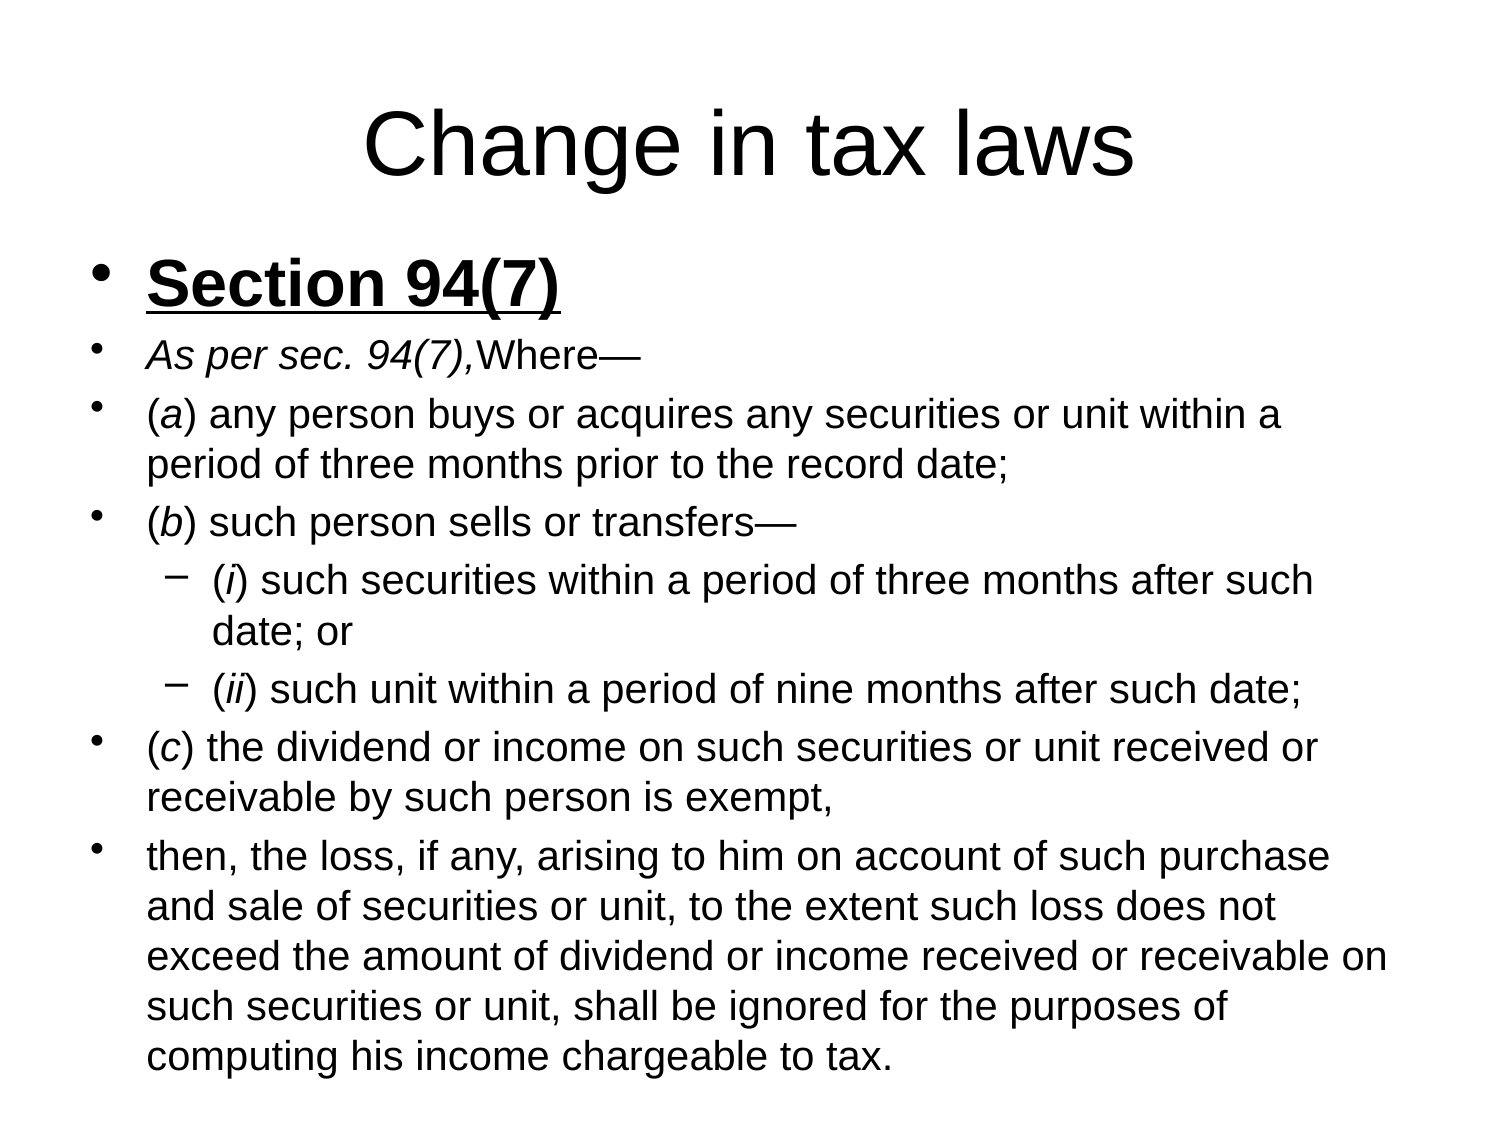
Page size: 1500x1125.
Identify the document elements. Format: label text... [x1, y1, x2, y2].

title Change in tax laws [74, 44, 1426, 232]
list Section 94(7) As per sec. 94(7),Where— (a) any person buys or acquires any securities or unit within a period of three months prior to the record date; (b) such person sells or transfers— (i) such securities within a period of three months after such date; or (ii) such unit within a period of nine months after such date; (c) the dividend or income on such securities or unit received or receivable by such person is exempt, then, the loss, if any, arising to him on account of such purchase and sale of securities or unit, to the extent such loss does not exceed the amount of dividend or income received or receivable on such securities or unit, shall be ignored for the purposes of computing his income chargeable to tax. [74, 232, 1426, 1088]
